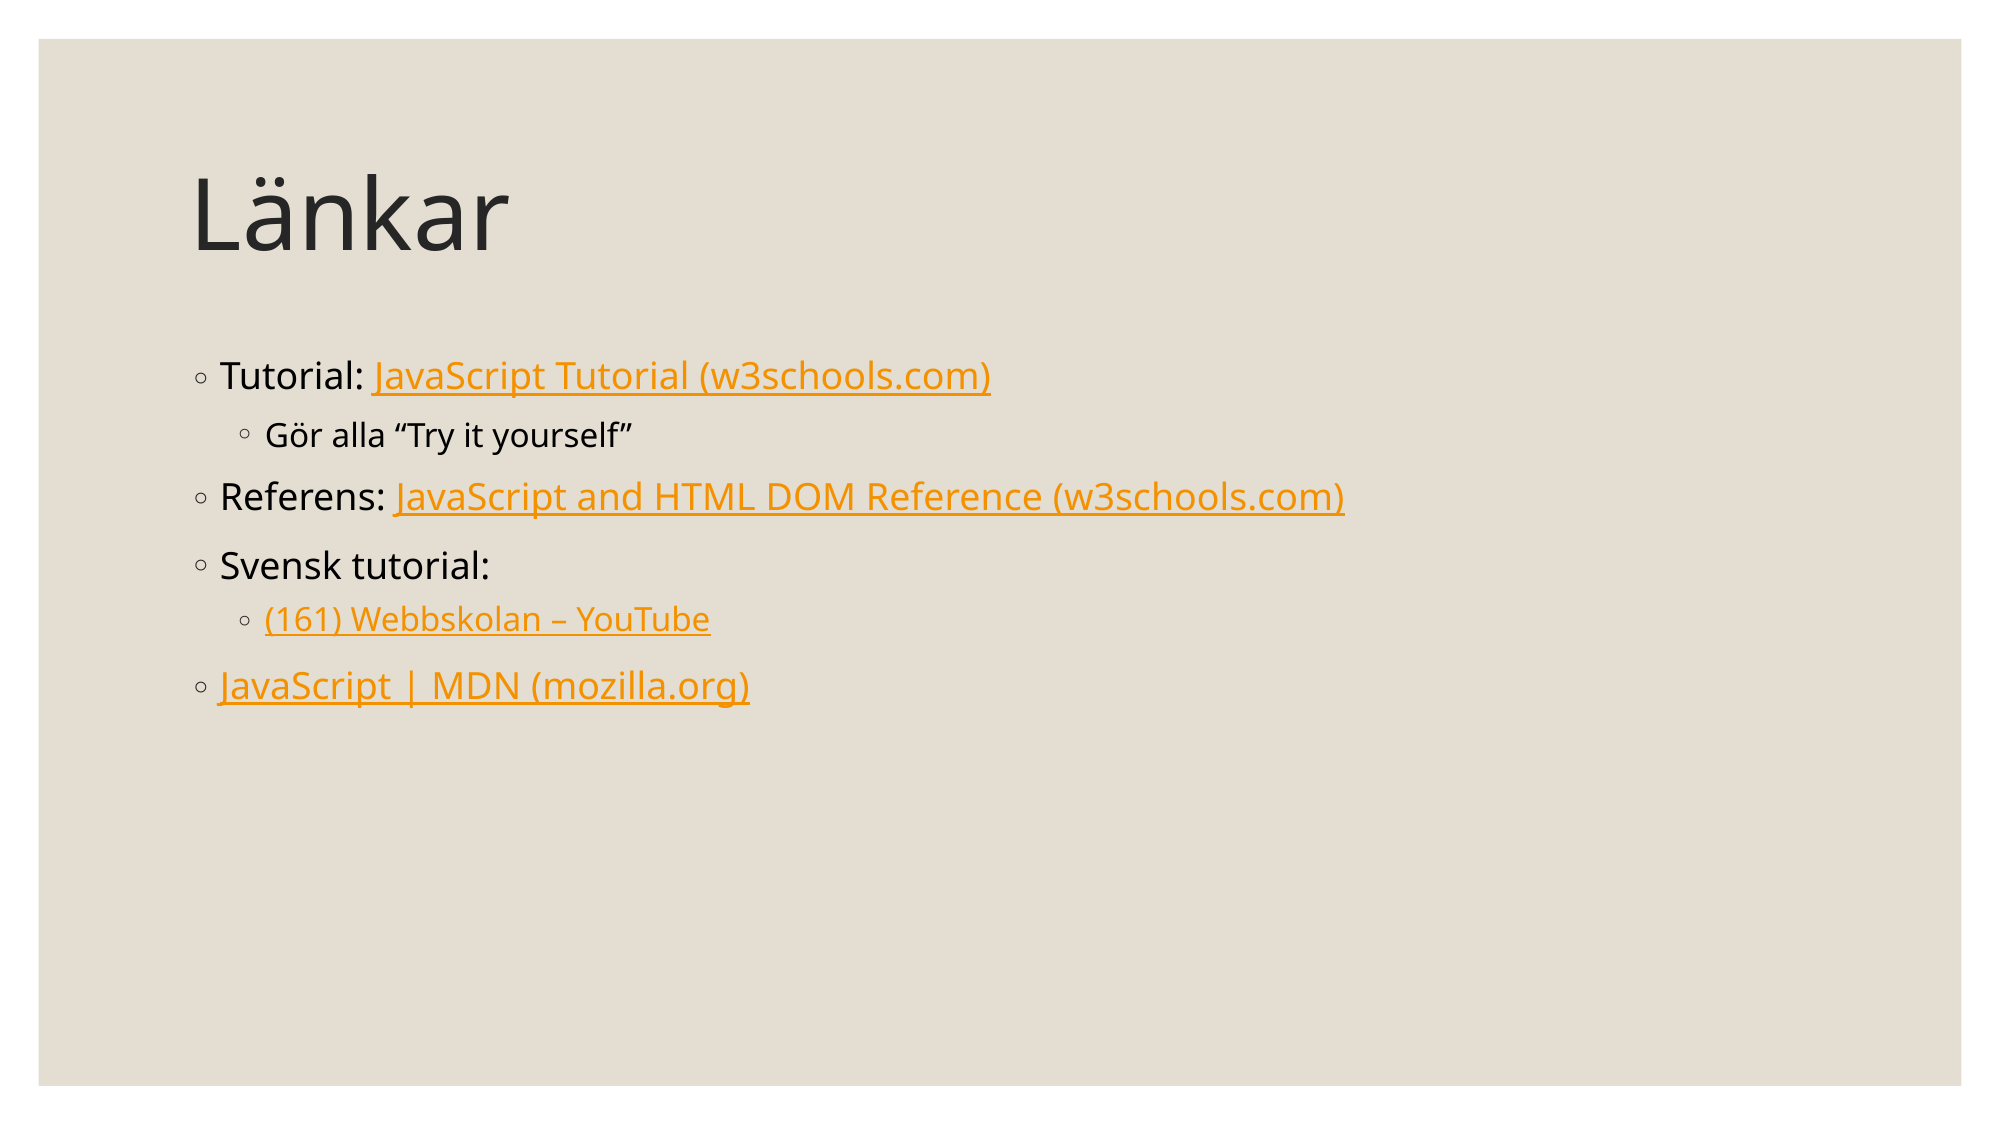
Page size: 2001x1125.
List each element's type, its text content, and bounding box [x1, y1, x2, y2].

title Länkar [174, 105, 1825, 331]
list Tutorial: JavaScript Tutorial (w3schools.com) Gör alla “Try it yourself” Referens: JavaScript and HTML DOM Reference (w3schools.com) Svensk tutorial: (161) Webbskolan – YouTube JavaScript | MDN (mozilla.org) [174, 345, 1825, 990]
